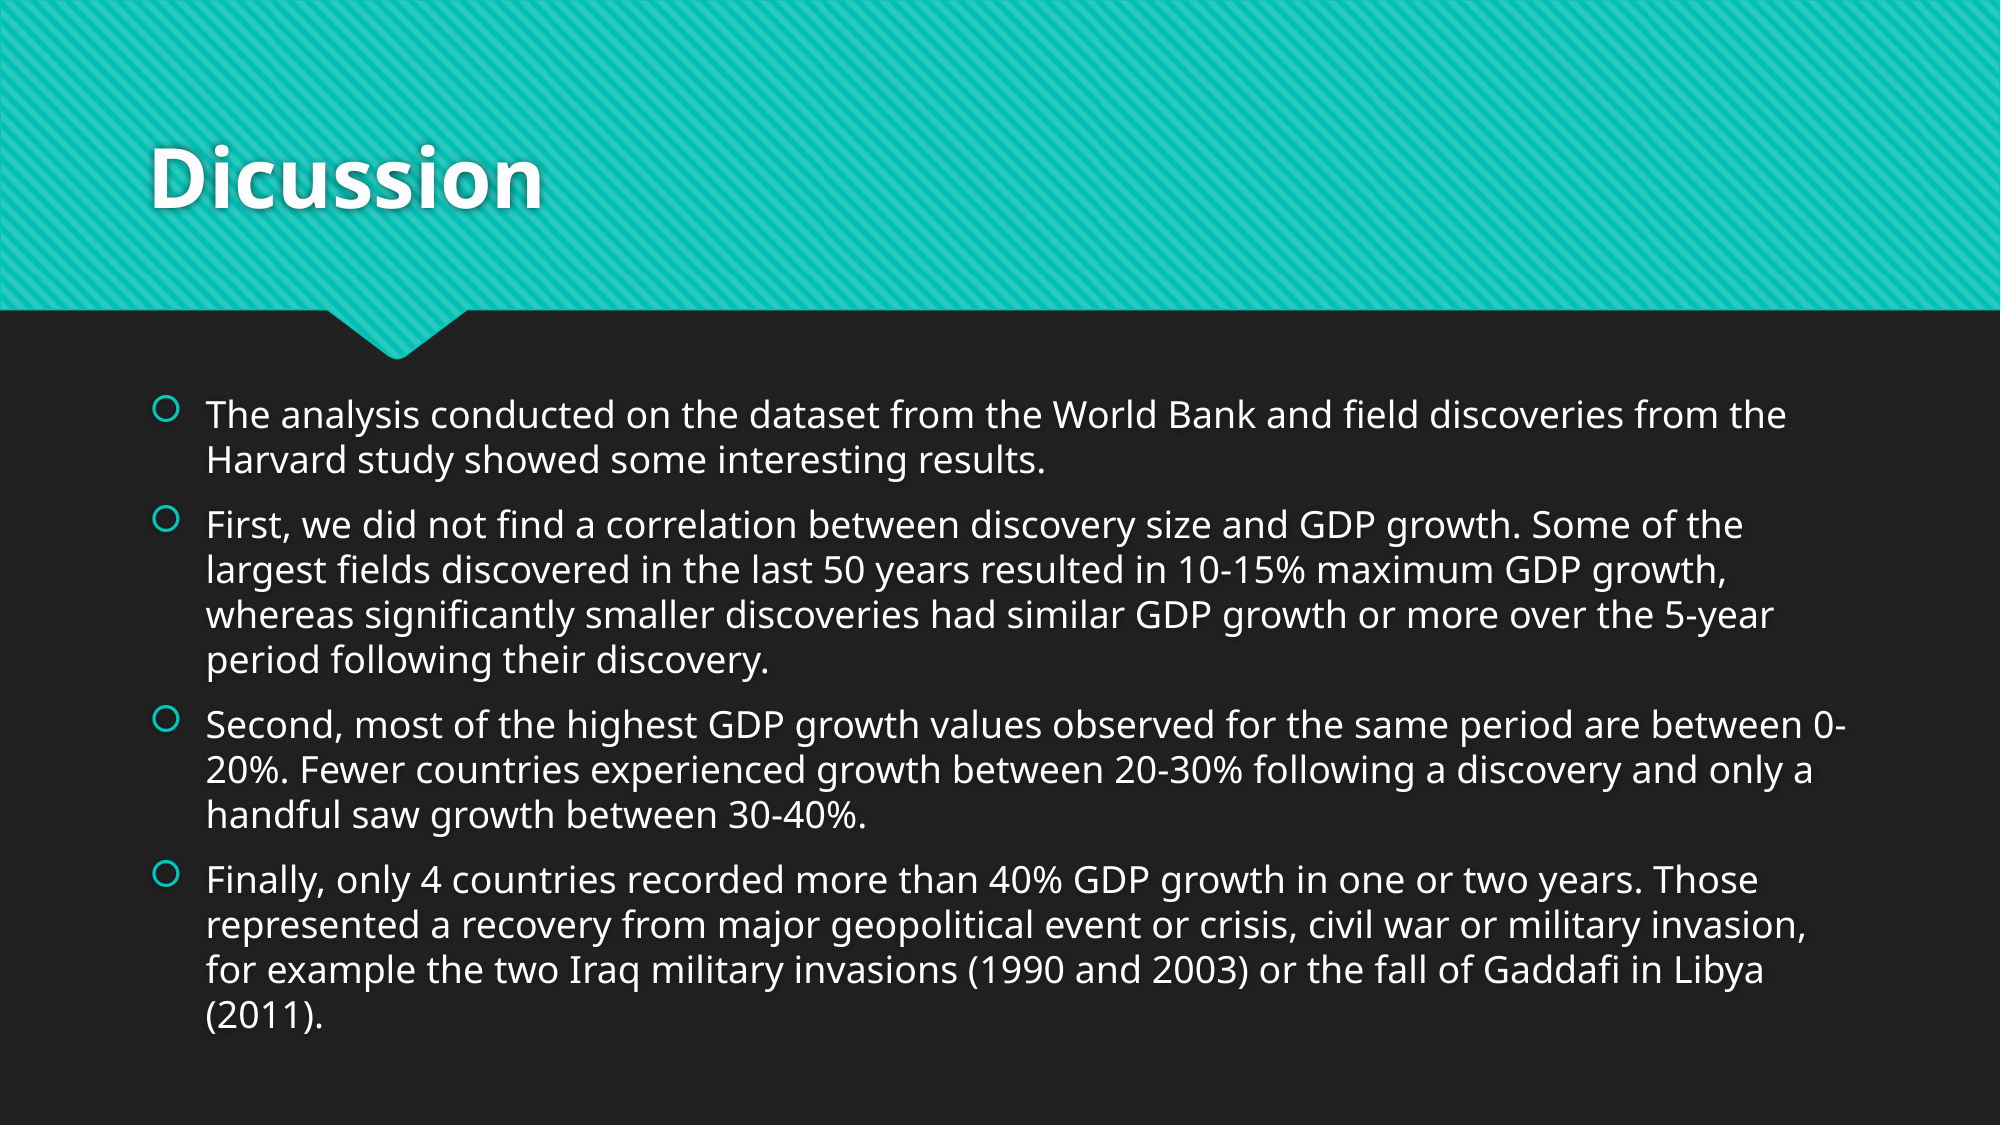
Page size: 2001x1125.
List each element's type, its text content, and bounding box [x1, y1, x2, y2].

title Dicussion [132, 73, 1868, 233]
list The analysis conducted on the dataset from the World Bank and field discoveries from the Harvard study showed some interesting results. First, we did not find a correlation between discovery size and GDP growth. Some of the largest fields discovered in the last 50 years resulted in 10-15% maximum GDP growth, whereas significantly smaller discoveries had similar GDP growth or more over the 5-year period following their discovery. Second, most of the highest GDP growth values observed for the same period are between 0-20%. Fewer countries experienced growth between 20-30% following a discovery and only a handful saw growth between 30-40%. Finally, only 4 countries recorded more than 40% GDP growth in one or two years. Those represented a recovery from major geopolitical event or crisis, civil war or military invasion, for example the two Iraq military invasions (1990 and 2003) or the fall of Gaddafi in Libya (2011). [134, 383, 1866, 1071]
